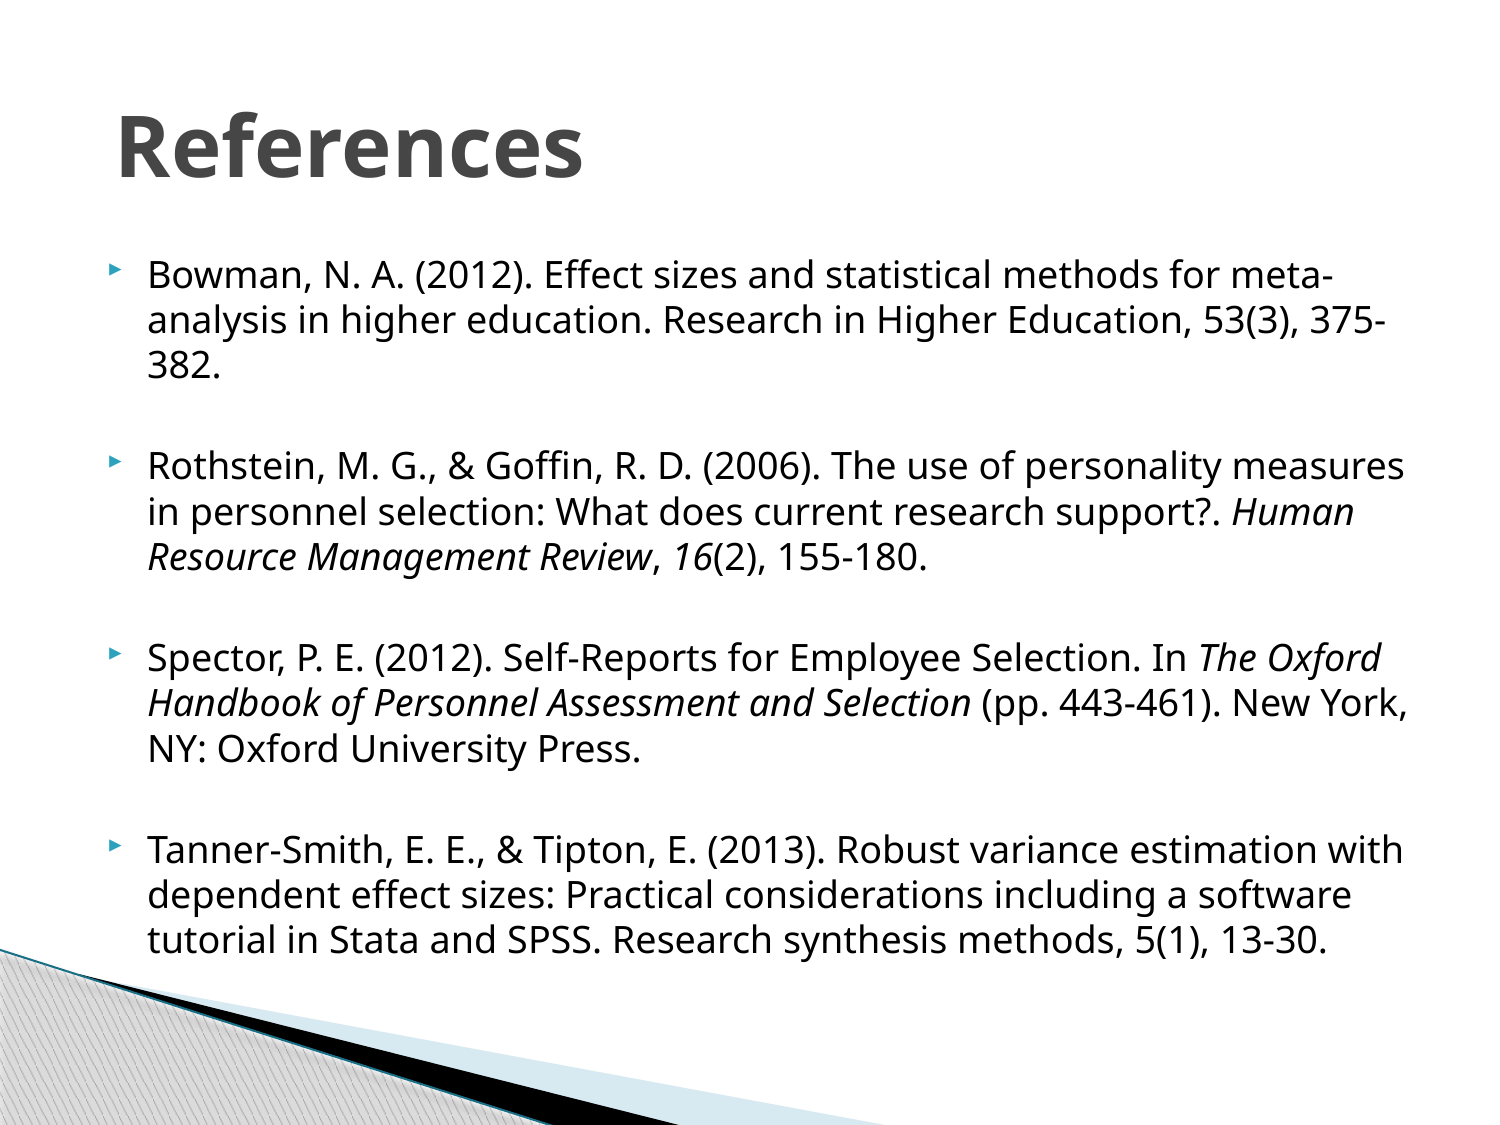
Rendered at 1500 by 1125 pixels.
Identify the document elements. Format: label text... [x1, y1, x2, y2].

list Bowman, N. A. (2012). Effect sizes and statistical methods for meta-analysis in higher education. Research in Higher Education, 53(3), 375-382. Rothstein, M. G., & Goffin, R. D. (2006). The use of personality measures in personnel selection: What does current research support?. Human Resource Management Review, 16(2), 155-180. Spector, P. E. (2012). Self-Reports for Employee Selection. In The Oxford Handbook of Personnel Assessment and Selection (pp. 443-461). New York, NY: Oxford University Press. Tanner‐Smith, E. E., & Tipton, E. (2013). Robust variance estimation with dependent effect sizes: Practical considerations including a software tutorial in Stata and SPSS. Research synthesis methods, 5(1), 13-30. [75, 243, 1425, 986]
title References [99, 50, 1450, 238]
